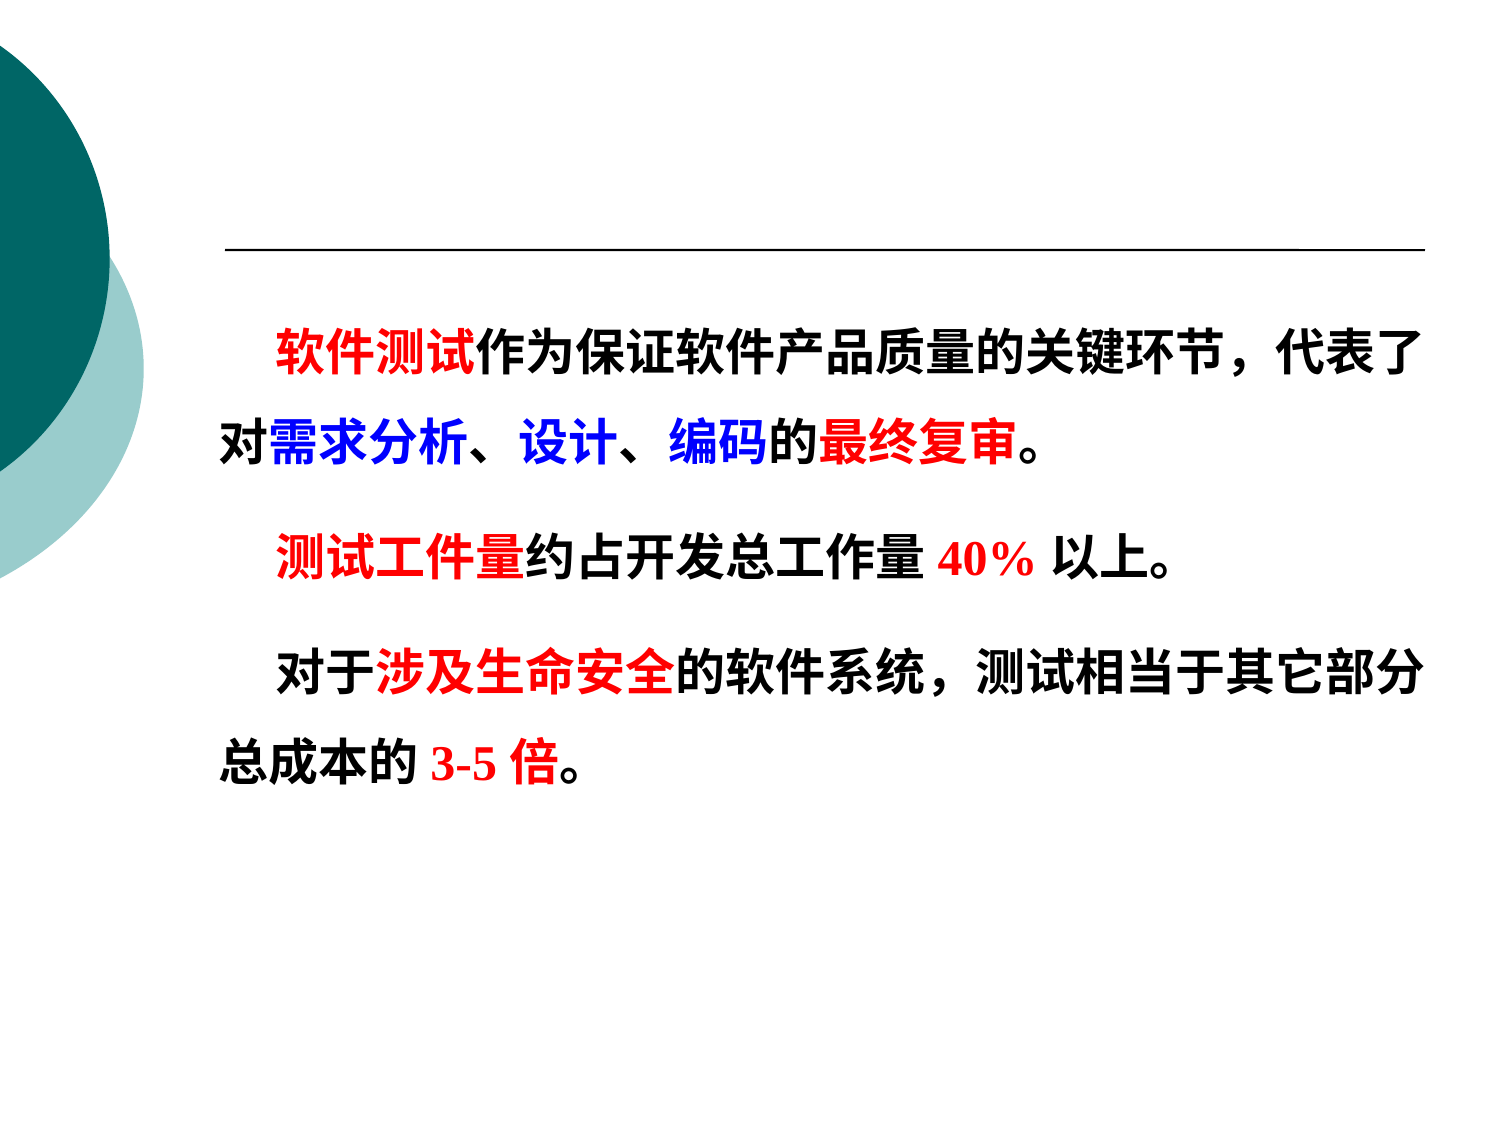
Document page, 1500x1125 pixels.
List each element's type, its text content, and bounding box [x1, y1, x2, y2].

text_box 软件测试作为保证软件产品质量的关键环节，代表了对需求分析、设计、编码的最终复审。 测试工件量约占开发总工作量40%以上。 对于涉及生命安全的软件系统，测试相当于其它部分总成本的3-5倍。 [218, 290, 1447, 791]
